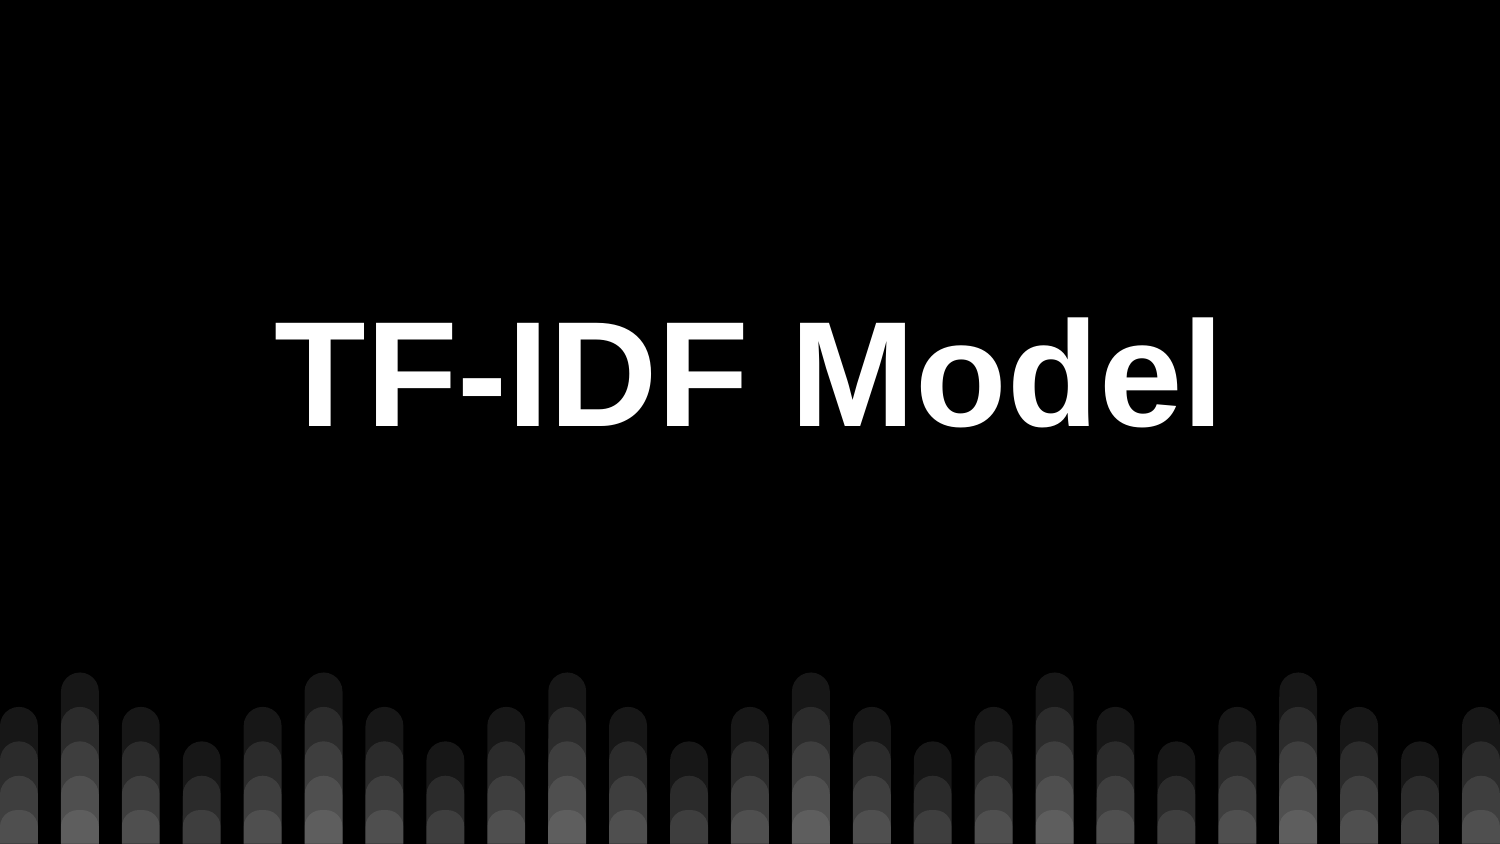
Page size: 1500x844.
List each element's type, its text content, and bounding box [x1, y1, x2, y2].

title TF-IDF Model [227, 213, 1273, 519]
